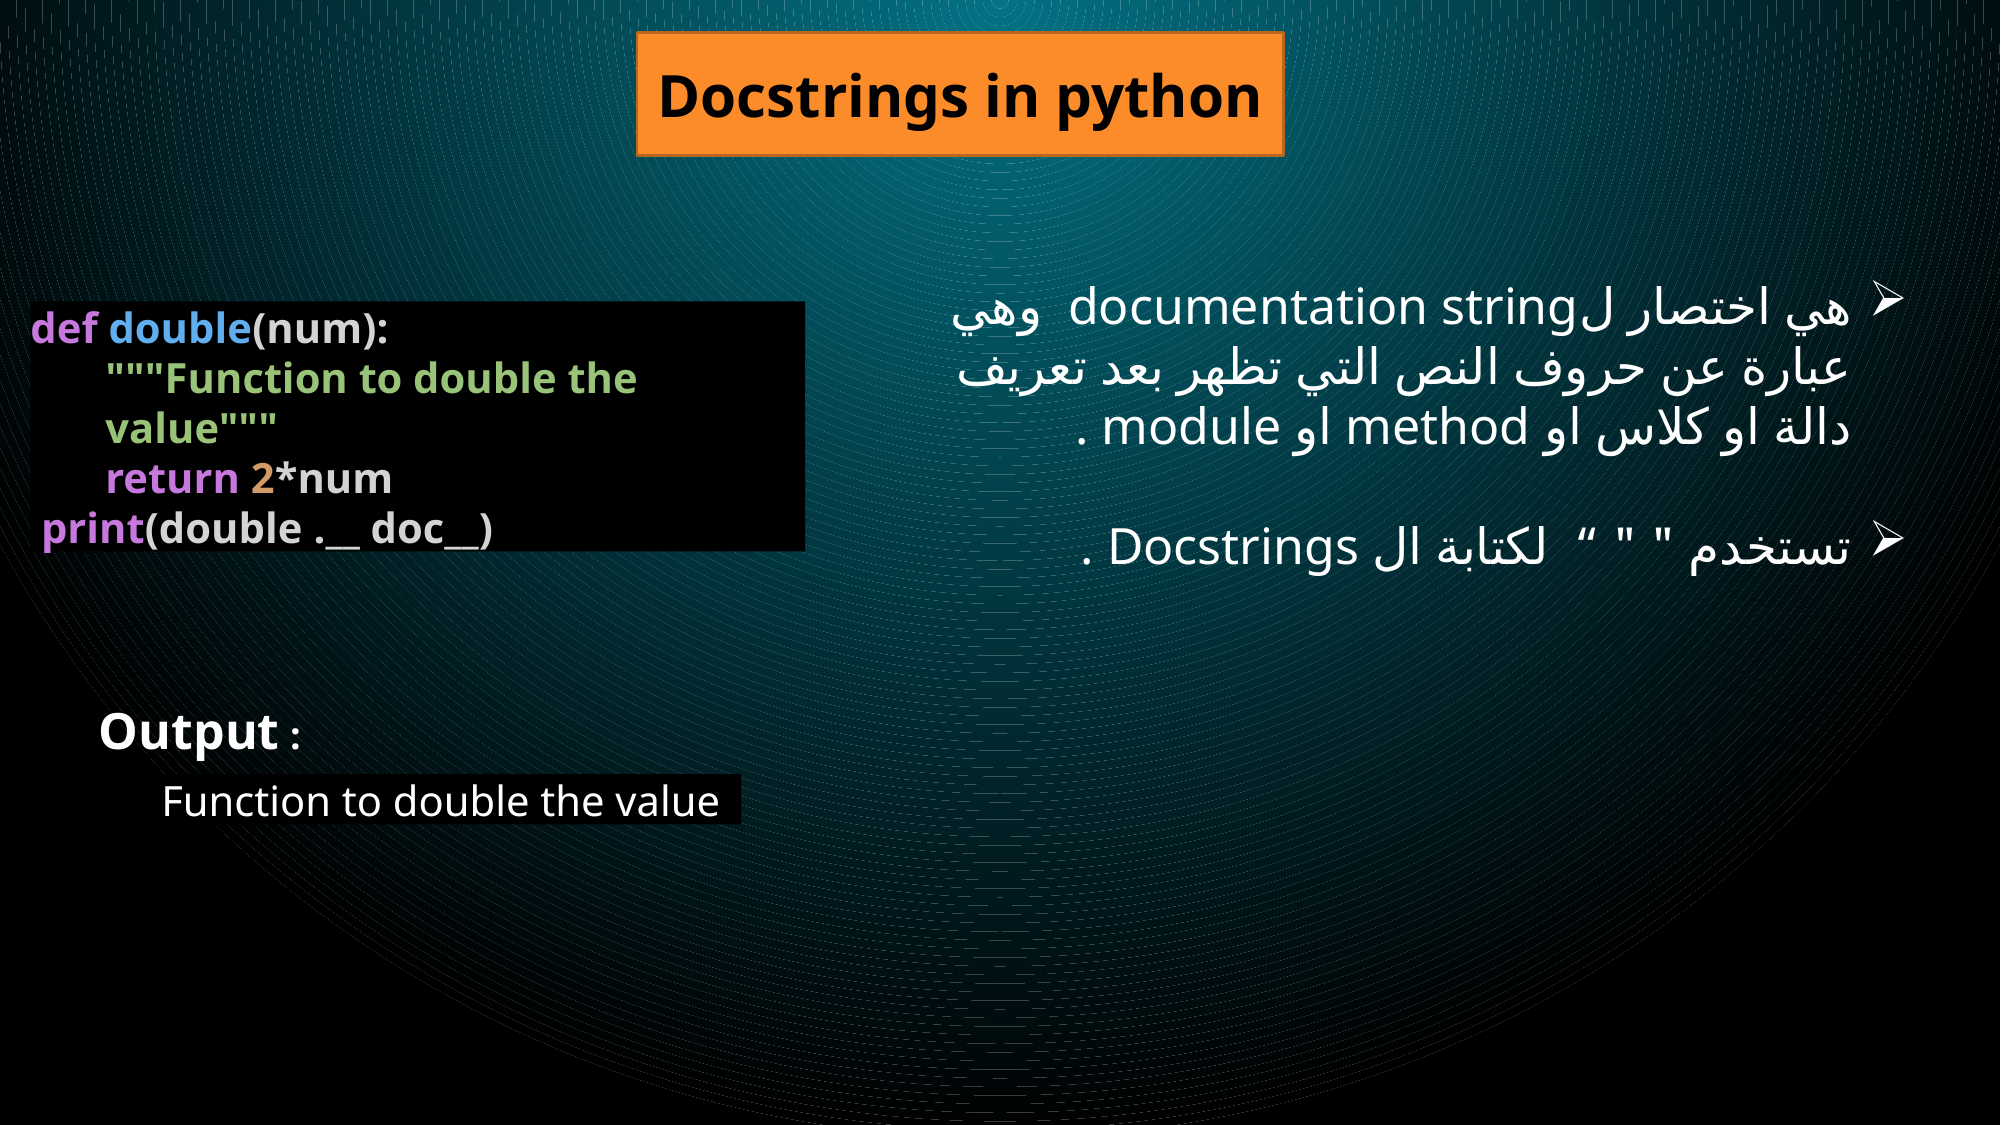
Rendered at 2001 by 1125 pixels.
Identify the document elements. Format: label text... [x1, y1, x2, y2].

text_box هي اختصار لdocumentation string وهي عبارة عن حروف النص التي تظهر بعد تعريف دالة او كلاس او method او module . تستخدم " " “ لكتابة ال Docstrings . [892, 267, 1924, 583]
text_box Function to double the value [161, 774, 742, 825]
text_box Docstrings in python [636, 31, 1285, 157]
text_box def double(num): """Function to double the value""" return 2*num print(double .__ doc__) [30, 301, 806, 552]
text_box Output : [84, 692, 1090, 767]
text_box [586, 204, 2000, 271]
